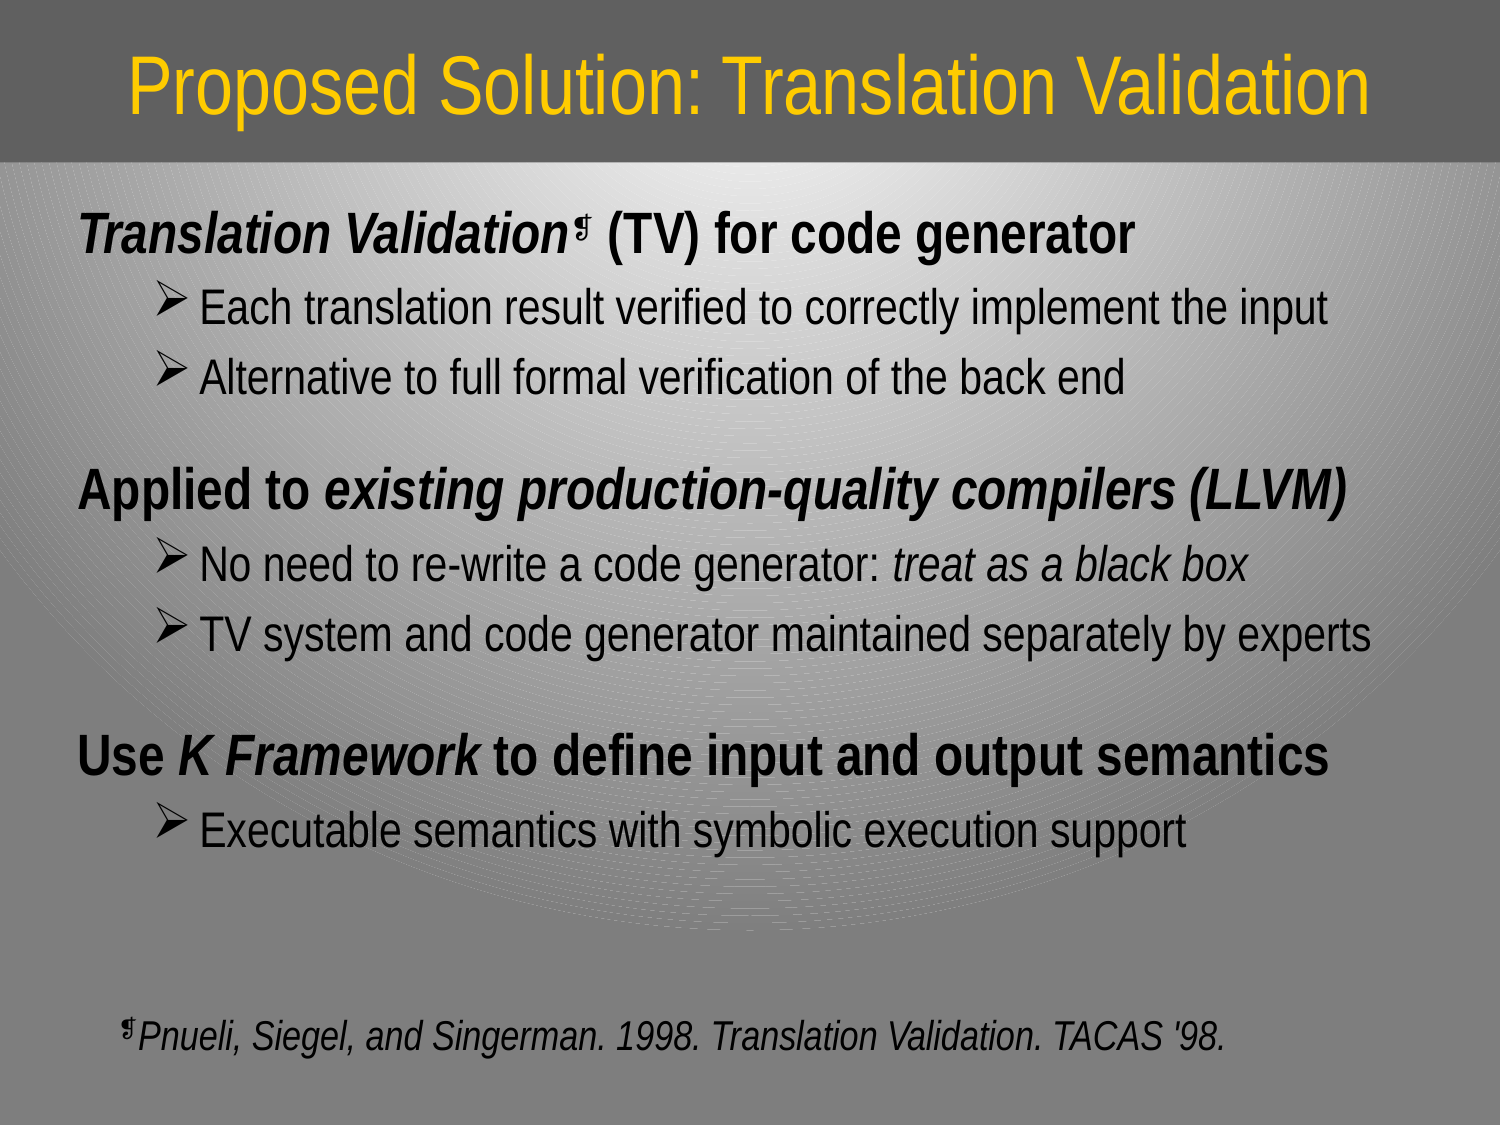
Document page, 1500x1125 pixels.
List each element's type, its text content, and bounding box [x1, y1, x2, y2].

list Translation Validation❡ (TV) for code generator Each translation result verified to correctly implement the input Alternative to full formal verification of the back end Applied to existing production-quality compilers (LLVM) No need to re-write a code generator: treat as a black box TV system and code generator maintained separately by experts Use K Framework to define input and output semantics Executable semantics with symbolic execution support [62, 187, 1438, 1063]
text_box ❡Pnueli, Siegel, and Singerman. 1998. Translation Validation. TACAS '98. [103, 1000, 1397, 1066]
title Proposed Solution: Translation Validation [0, 0, 1500, 163]
